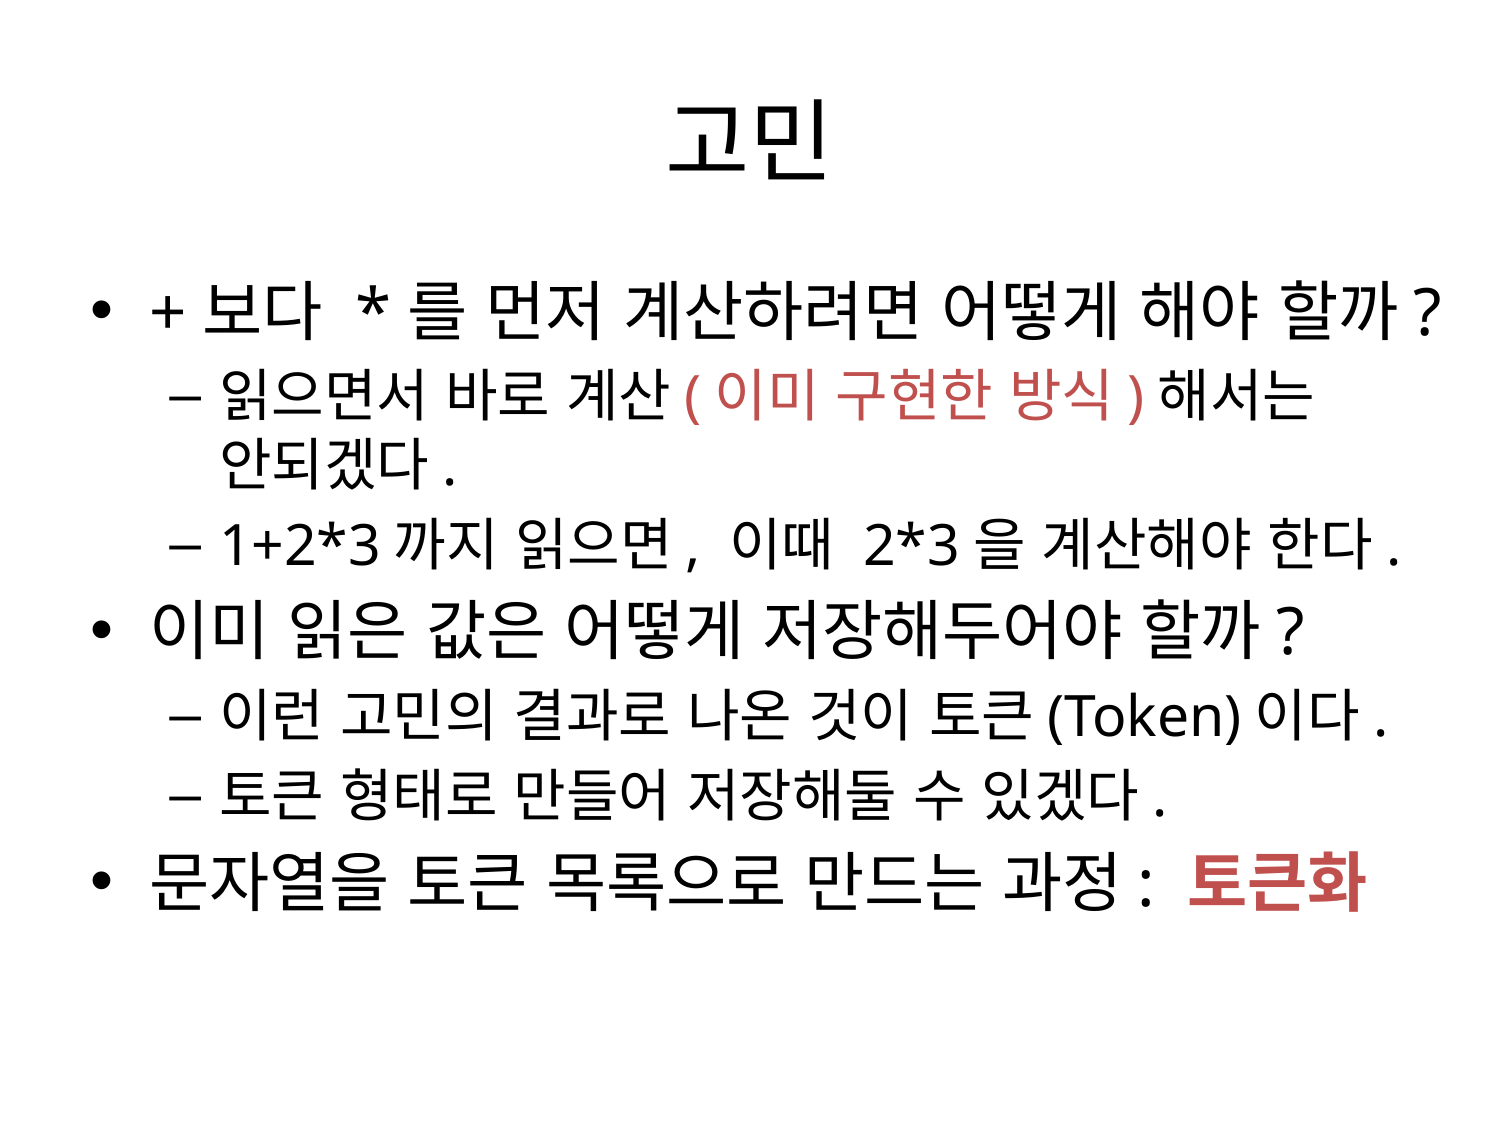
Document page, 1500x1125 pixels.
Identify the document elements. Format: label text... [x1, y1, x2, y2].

list +보다 *를 먼저 계산하려면 어떻게 해야 할까? 읽으면서 바로 계산(이미 구현한 방식)해서는 안되겠다. 1+2*3까지 읽으면, 이때 2*3을 계산해야 한다. 이미 읽은 값은 어떻게 저장해두어야 할까? 이런 고민의 결과로 나온 것이 토큰(Token)이다. 토큰 형태로 만들어 저장해둘 수 있겠다. 문자열을 토큰 목록으로 만드는 과정: 토큰화 [75, 262, 1425, 1005]
title 고민 [75, 45, 1425, 233]
